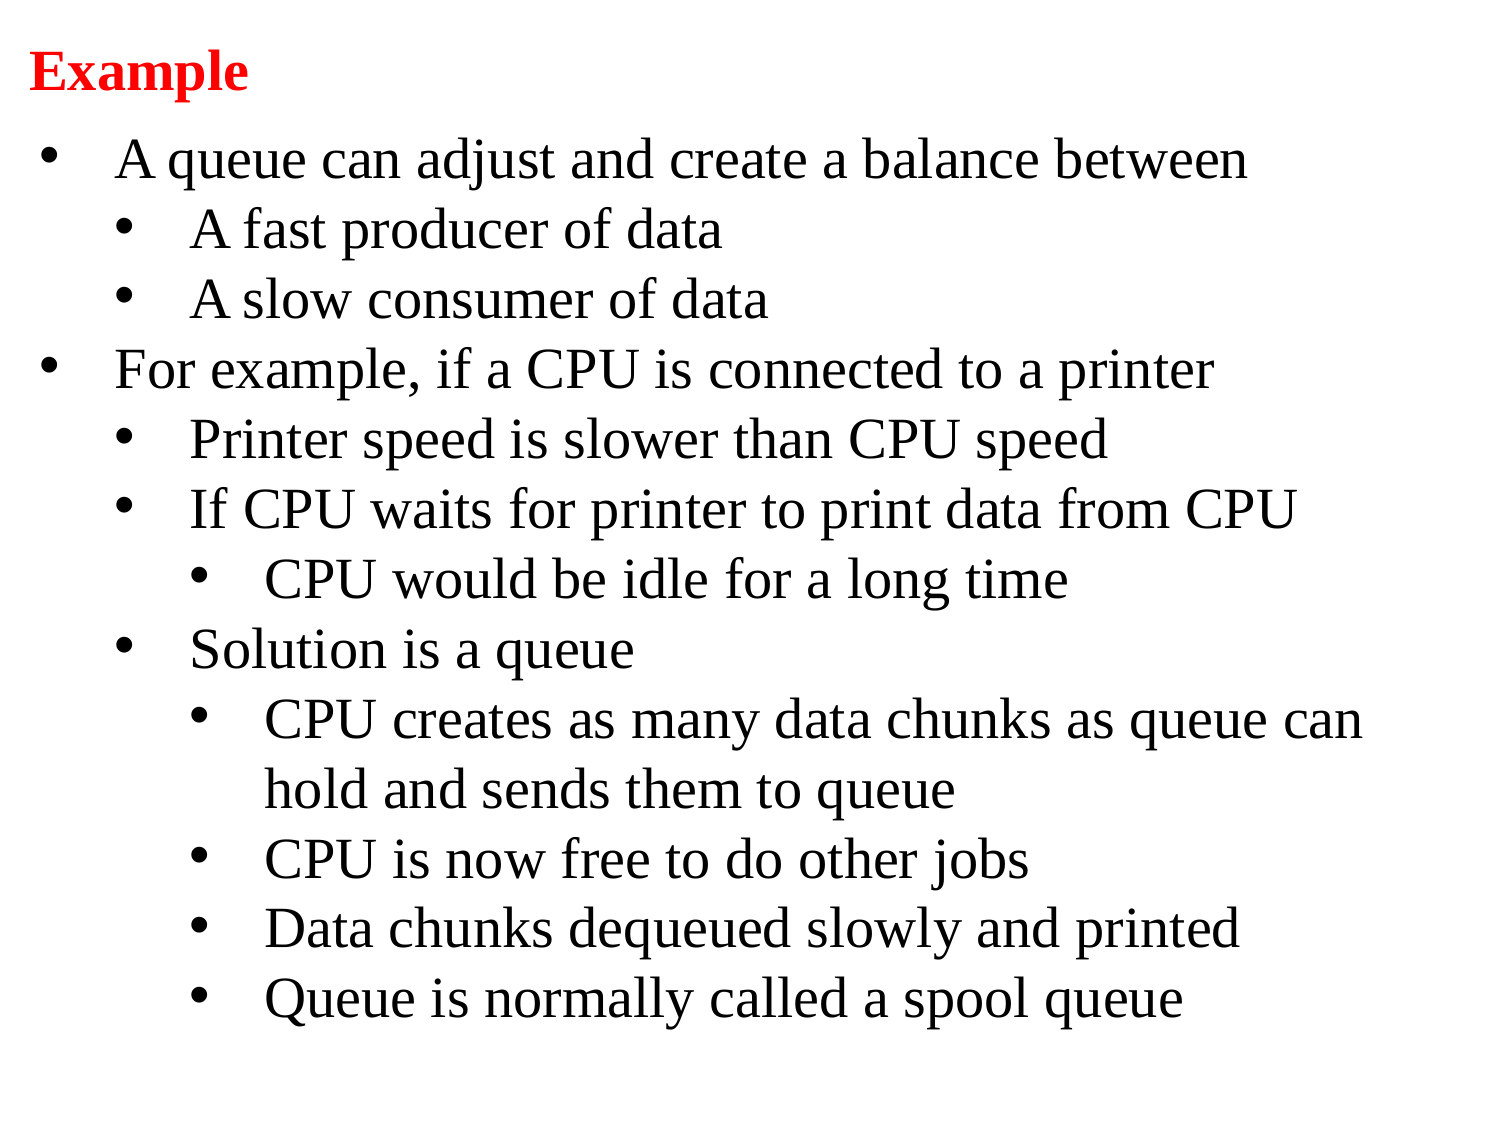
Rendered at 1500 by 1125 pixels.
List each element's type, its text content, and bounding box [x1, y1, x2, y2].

text_box A queue can adjust and create a balance between A fast producer of data A slow consumer of data For example, if a CPU is connected to a printer Printer speed is slower than CPU speed If CPU waits for printer to print data from CPU CPU would be idle for a long time Solution is a queue CPU creates as many data chunks as queue can hold and sends them to queue CPU is now free to do other jobs Data chunks dequeued slowly and printed Queue is normally called a spool queue [24, 112, 1450, 1037]
text_box Example 12.6 [14, 24, 382, 110]
